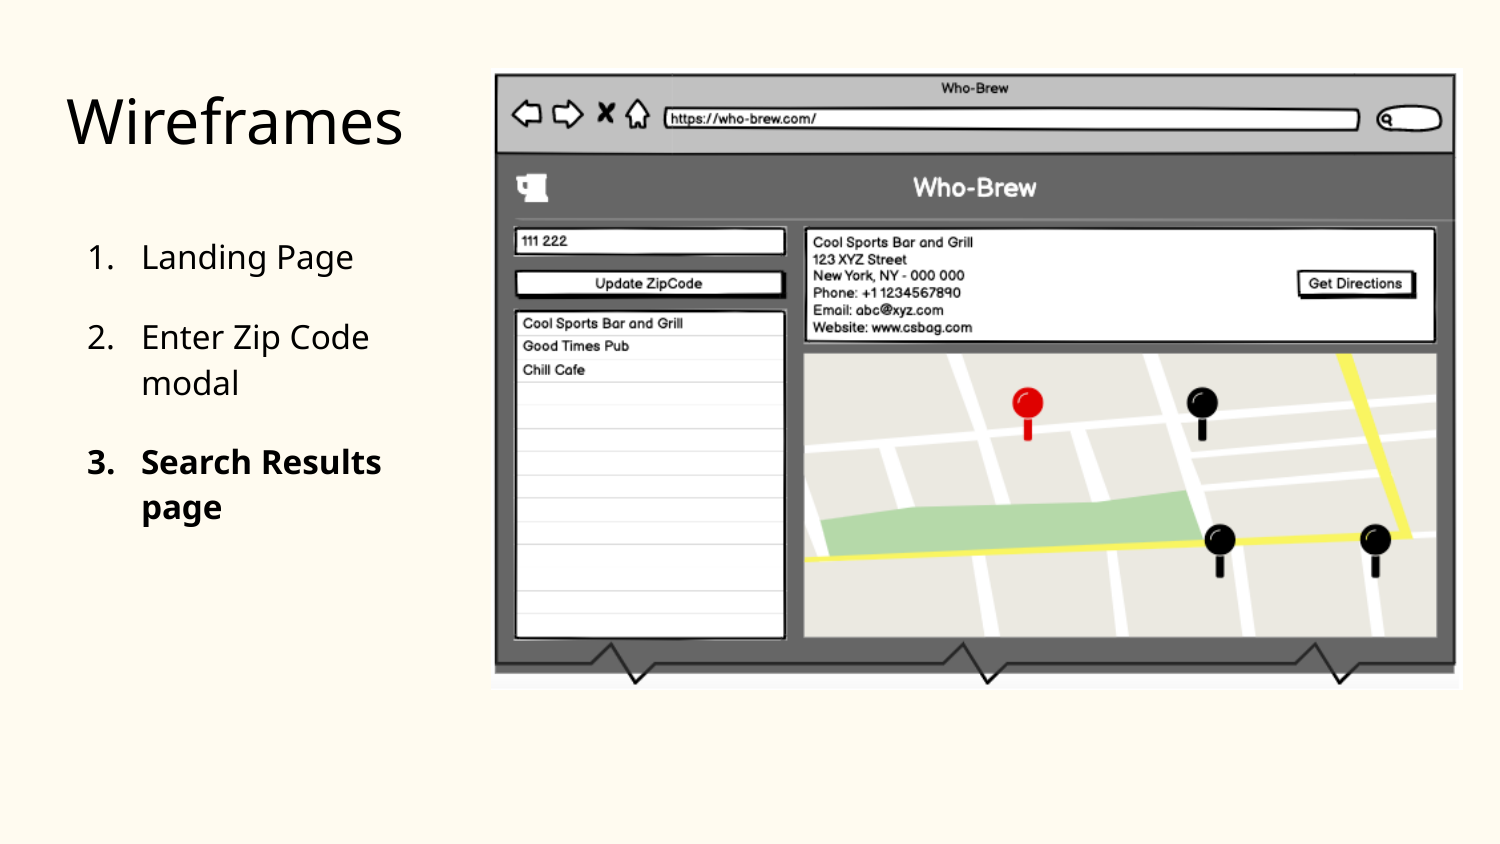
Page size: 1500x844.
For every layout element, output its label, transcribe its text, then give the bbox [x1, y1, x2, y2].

picture [491, 68, 1463, 691]
title Wireframes [51, 67, 490, 169]
list Landing Page Enter Zip Code modal Search Results page [51, 215, 475, 508]
